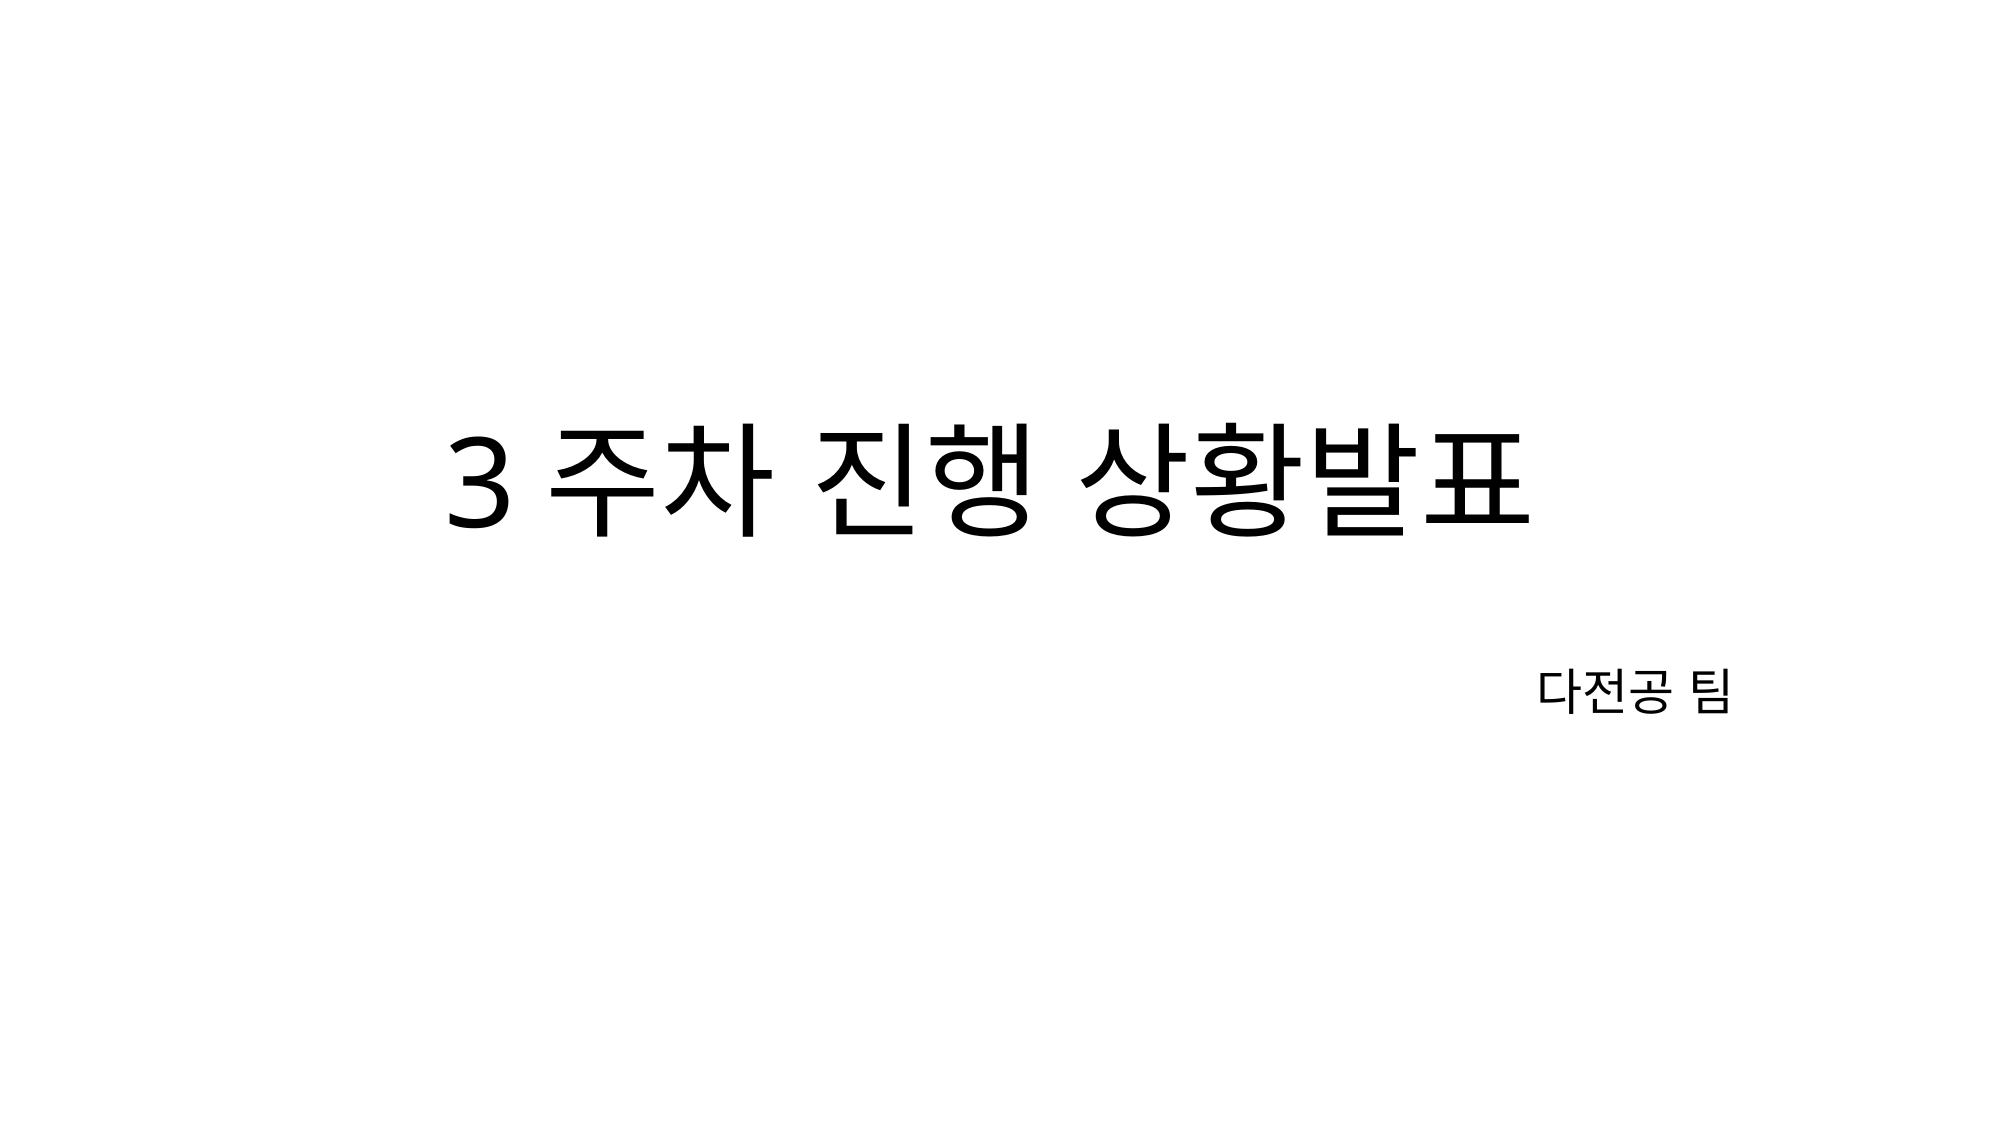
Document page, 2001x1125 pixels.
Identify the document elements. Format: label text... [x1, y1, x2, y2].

title 3주차 진행 상황발표 [239, 170, 1740, 562]
subtitle 다전공 팀 [249, 579, 1750, 851]
